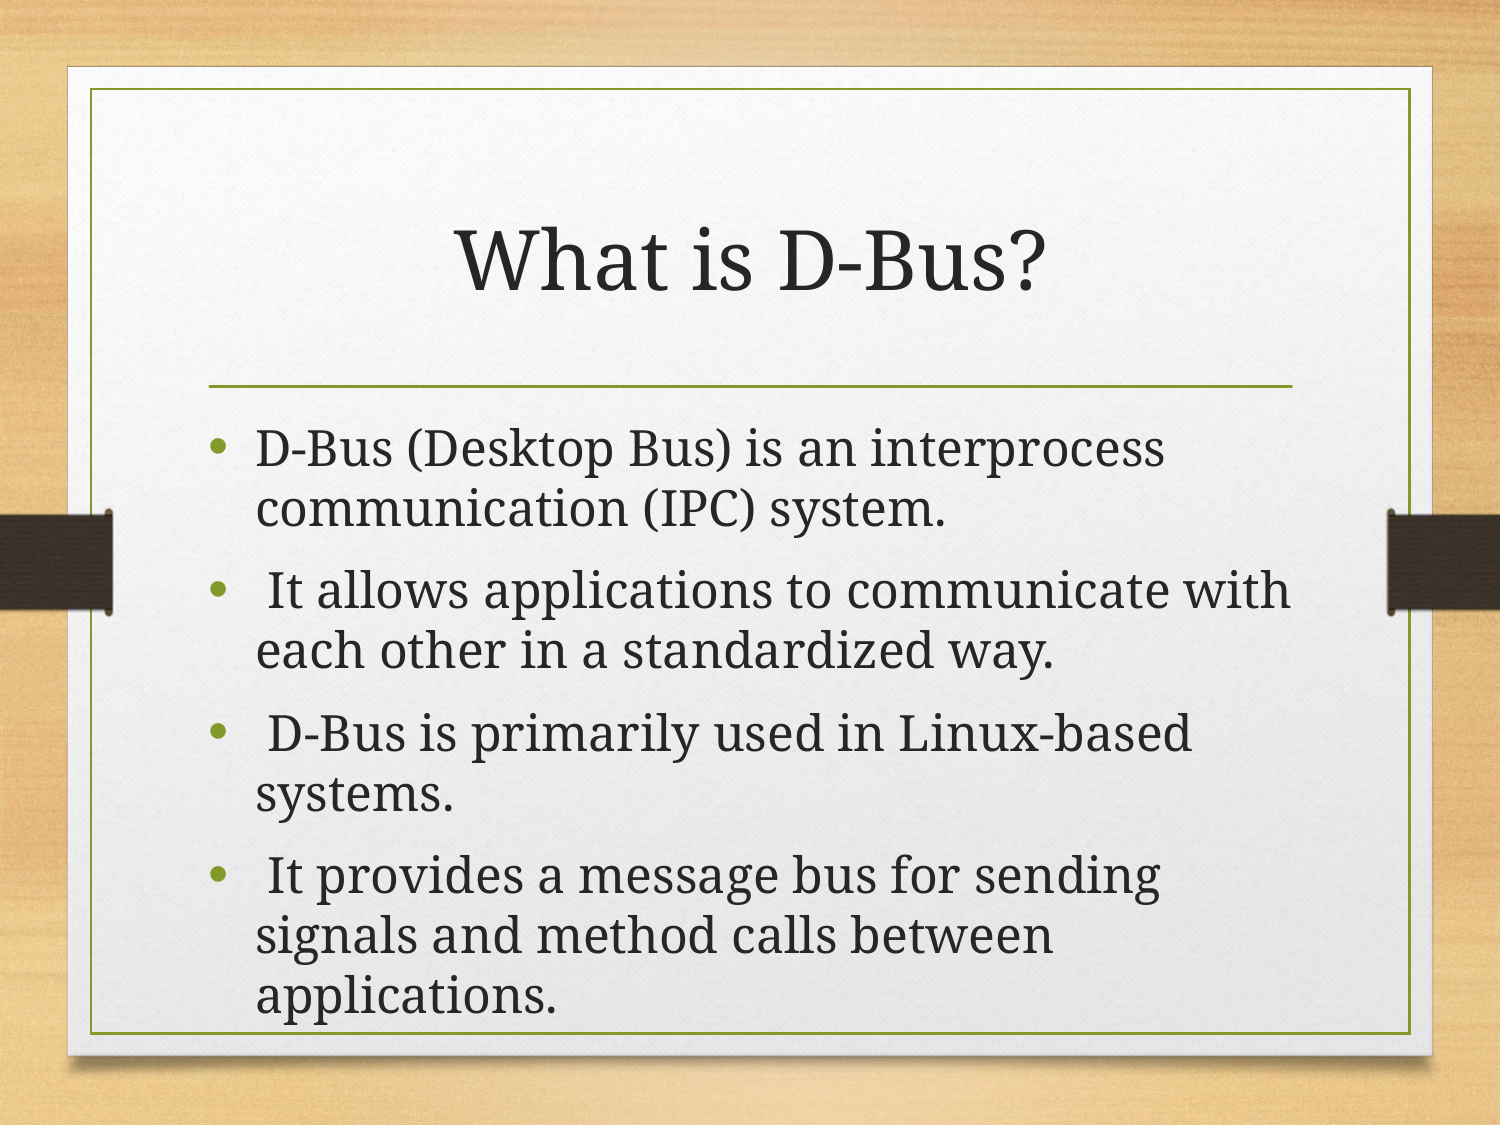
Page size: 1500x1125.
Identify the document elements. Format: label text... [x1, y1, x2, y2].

list D-Bus (Desktop Bus) is an interprocess communication (IPC) system. It allows applications to communicate with each other in a standardized way. D-Bus is primarily used in Linux-based systems. It provides a message bus for sending signals and method calls between applications. [193, 408, 1309, 974]
title What is D-Bus? [193, 150, 1309, 365]
picture [0, 0, 1500, 1125]
